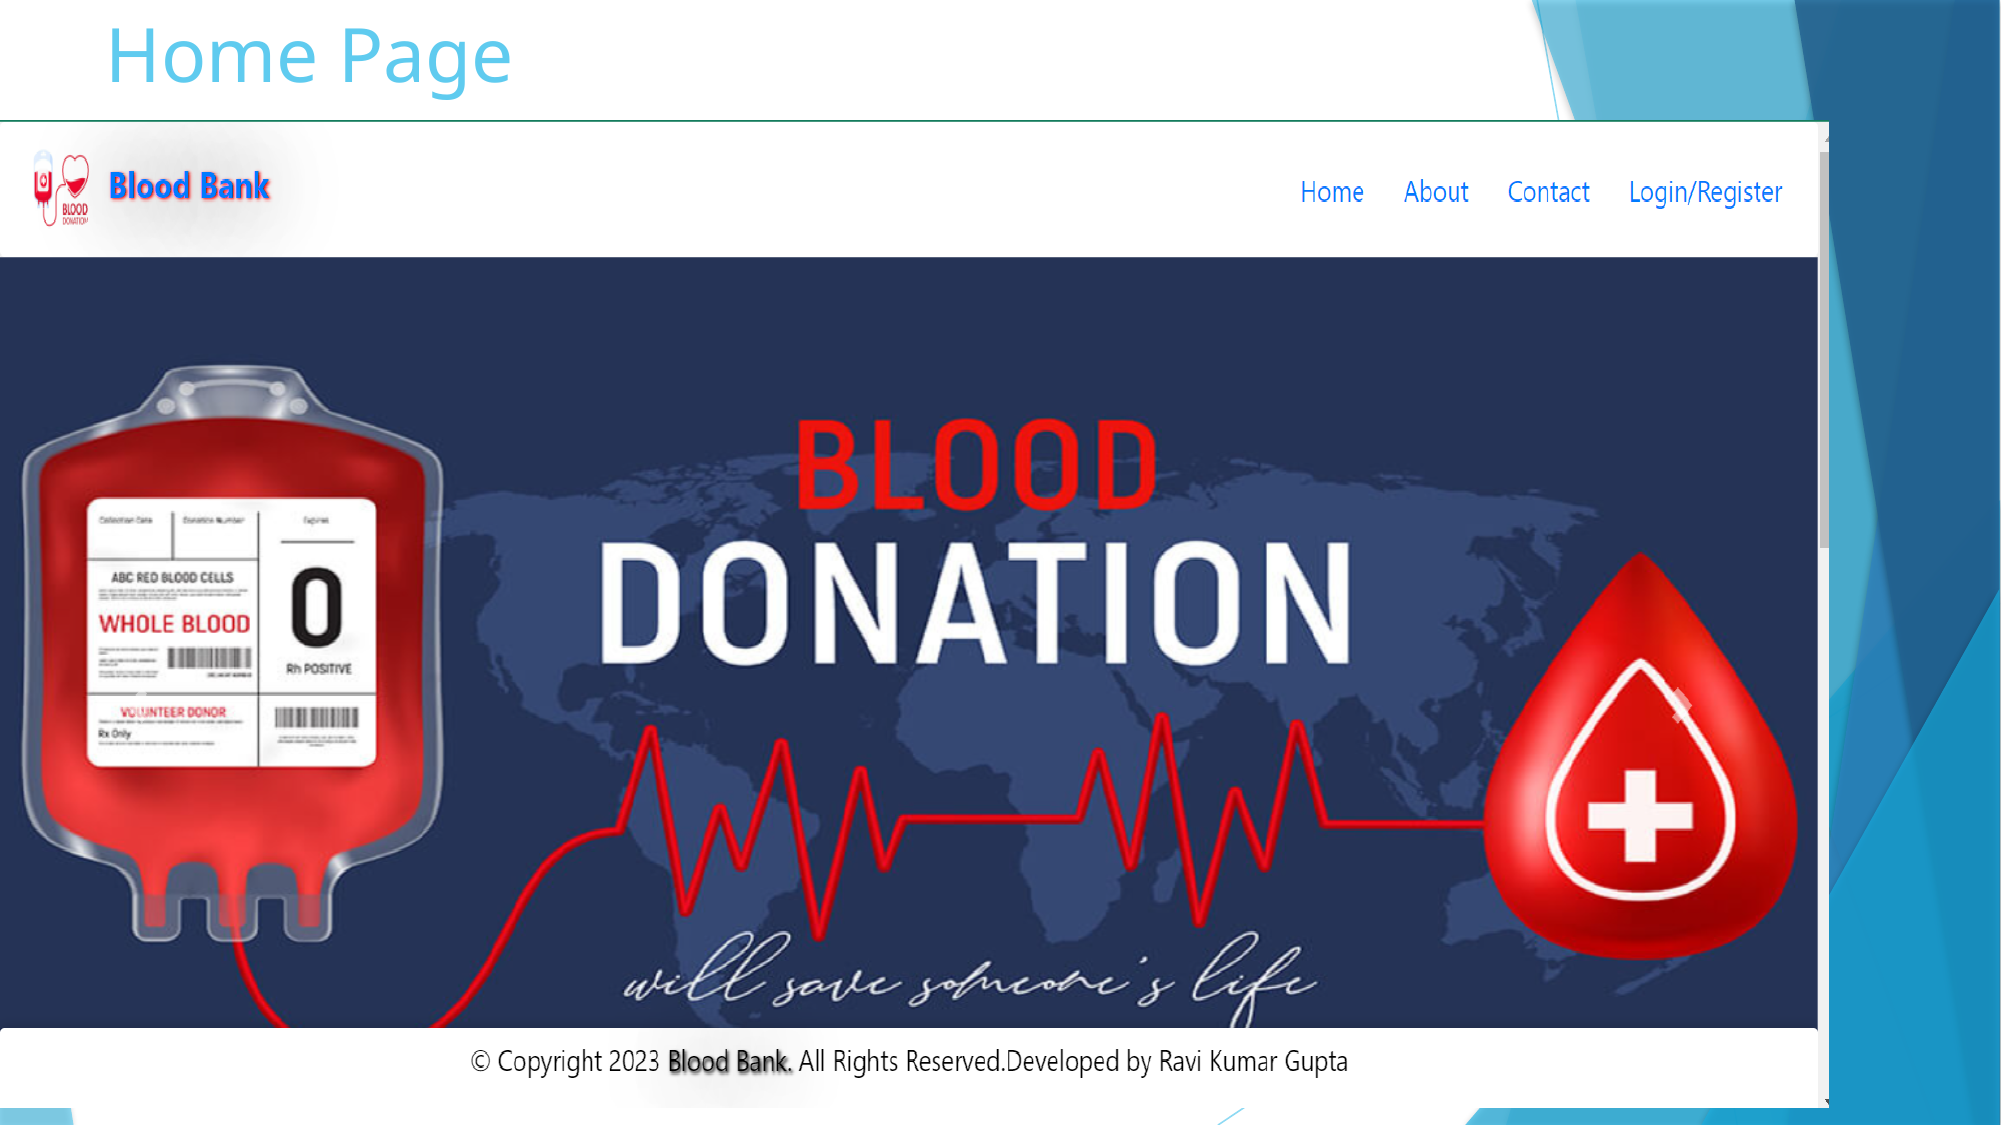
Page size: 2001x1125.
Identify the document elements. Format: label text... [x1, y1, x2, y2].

title Home Page [90, 0, 958, 119]
picture [0, 120, 1830, 1109]
